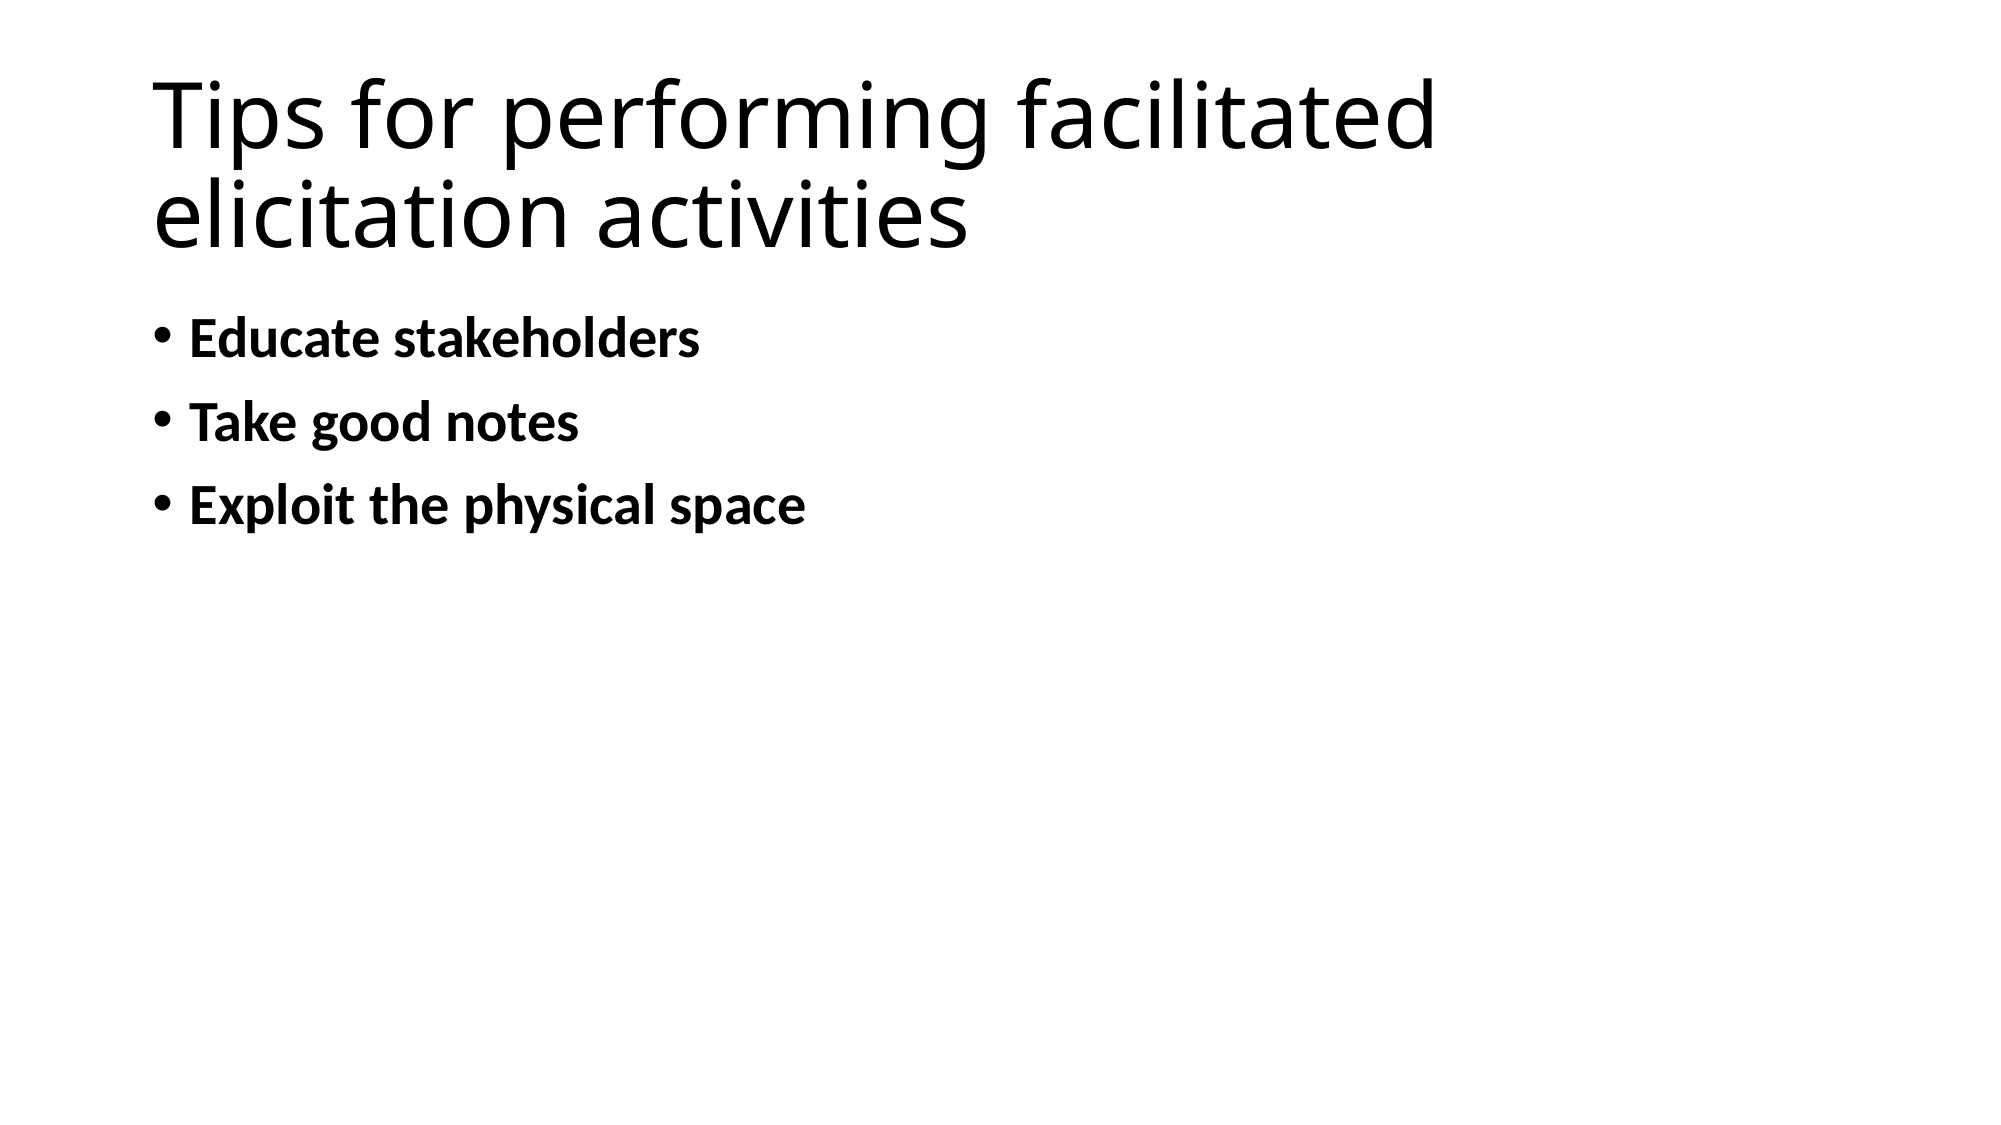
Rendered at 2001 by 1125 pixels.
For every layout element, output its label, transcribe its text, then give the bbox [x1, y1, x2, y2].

text_box Educate stakeholders Take good notes Exploit the physical space [137, 299, 1863, 1014]
text_box Tips for performing facilitated elicitation activities [137, 59, 1863, 278]
